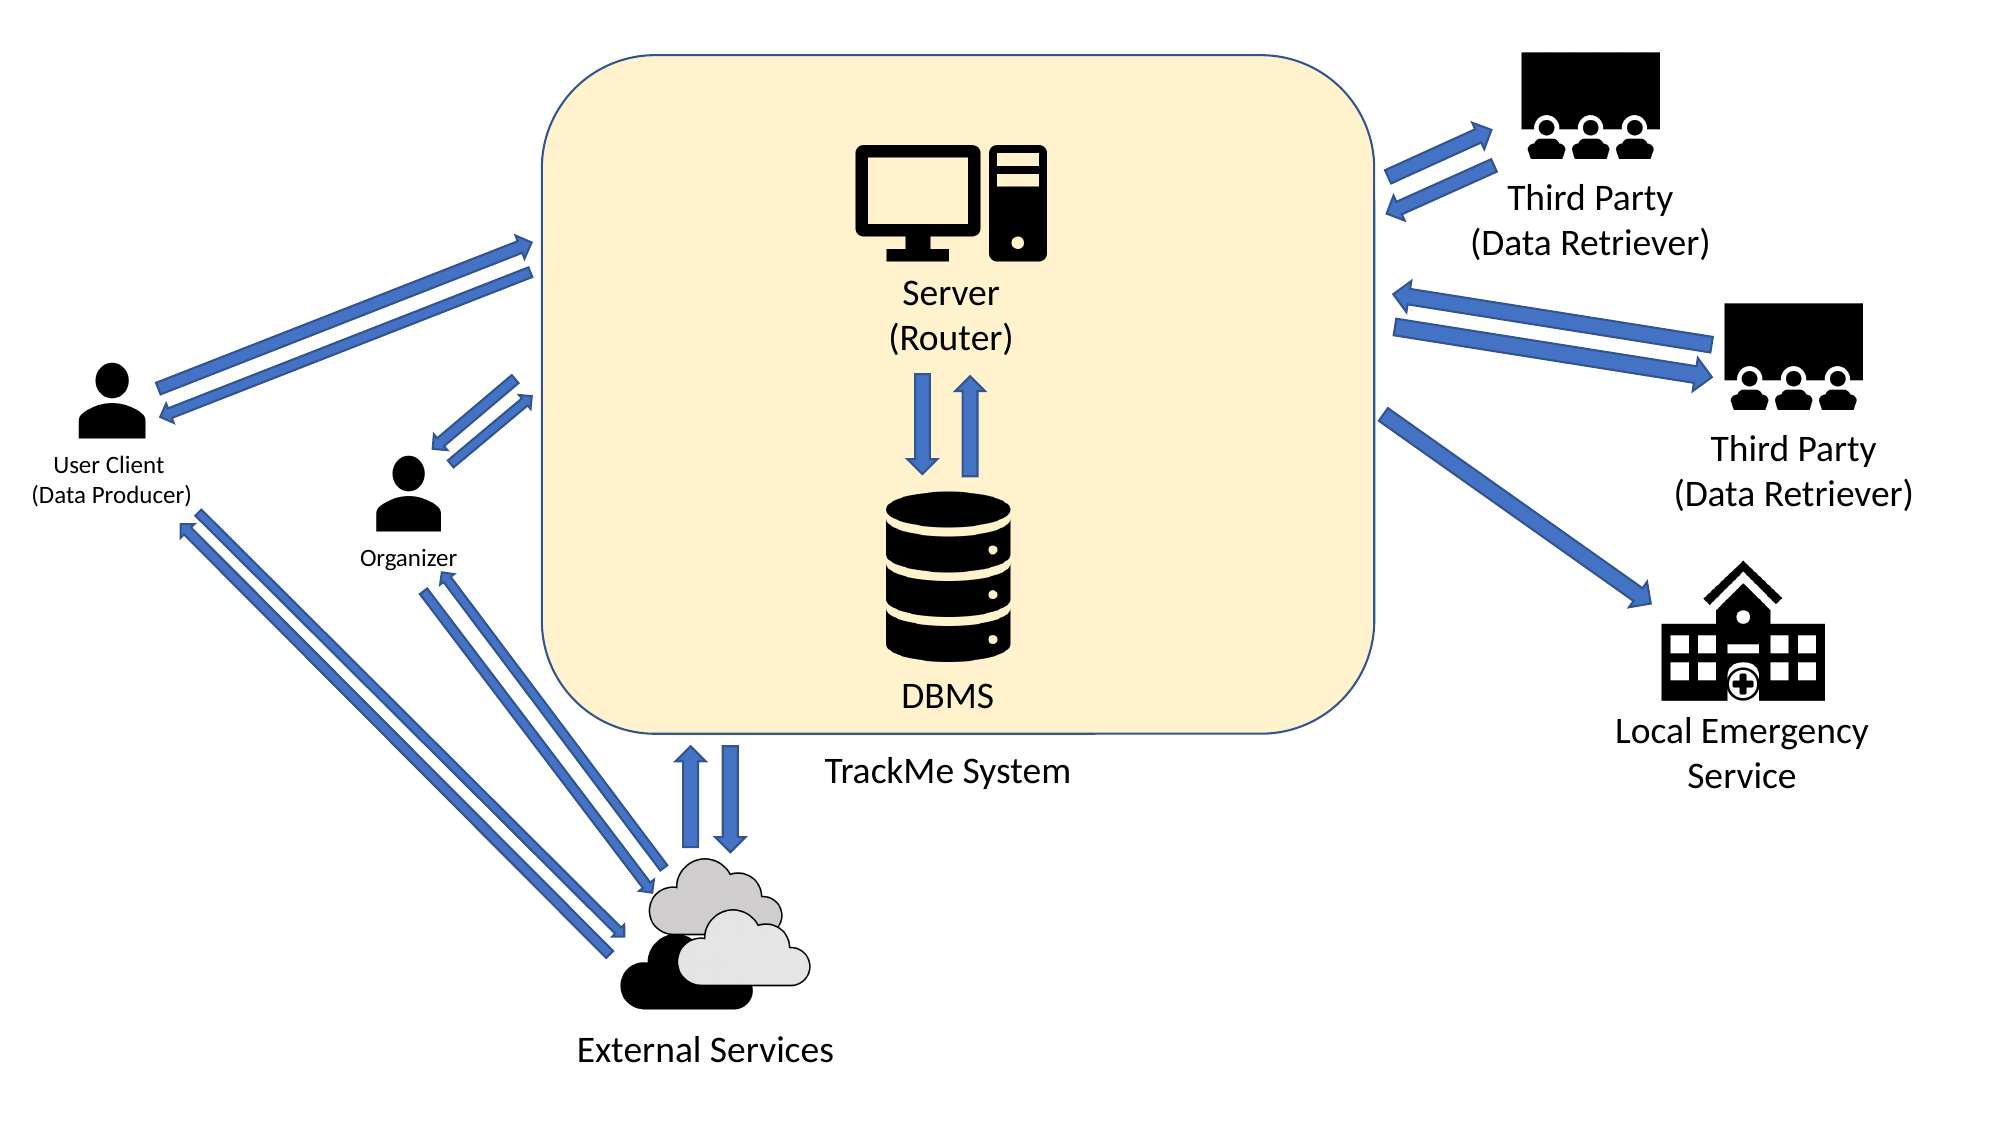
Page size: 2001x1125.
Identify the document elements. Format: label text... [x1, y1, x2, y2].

text_box [1377, 406, 1580, 565]
text_box [721, 745, 739, 821]
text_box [1653, 281, 1935, 524]
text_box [1449, 30, 1731, 272]
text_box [1580, 522, 1904, 805]
text_box [438, 580, 636, 821]
text_box [1391, 278, 1653, 345]
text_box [308, 440, 509, 580]
text_box [216, 233, 533, 374]
text_box [673, 744, 709, 821]
text_box [194, 516, 611, 931]
text_box [1383, 140, 1449, 185]
text_box [905, 373, 940, 469]
text_box [540, 54, 1376, 735]
text_box External Services [393, 1017, 1018, 1078]
text_box [179, 523, 611, 960]
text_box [611, 821, 819, 1047]
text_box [841, 469, 1055, 725]
text_box [1392, 317, 1653, 378]
text_box [418, 587, 611, 848]
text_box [828, 103, 1074, 368]
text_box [7, 347, 216, 516]
text_box TrackMe System [635, 739, 1261, 799]
text_box [216, 266, 534, 402]
text_box [952, 374, 988, 469]
text_box [432, 373, 520, 440]
text_box [1385, 177, 1449, 223]
text_box [470, 393, 533, 440]
